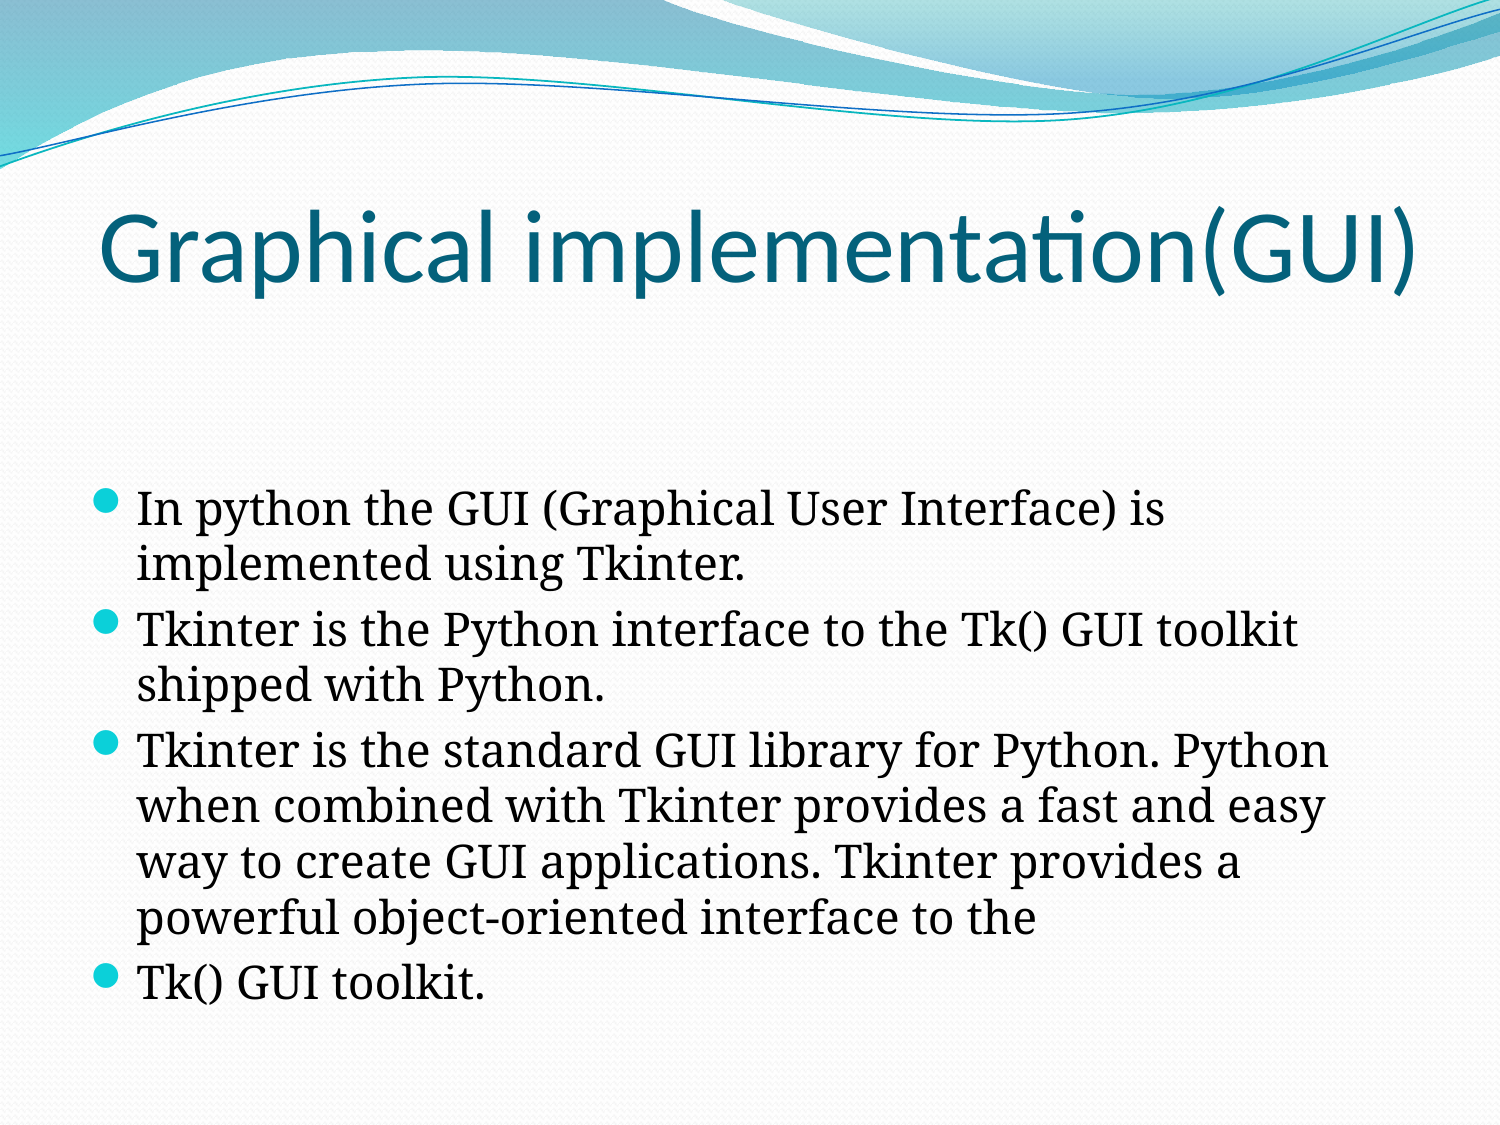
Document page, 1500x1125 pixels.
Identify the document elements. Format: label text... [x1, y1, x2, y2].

title Graphical implementation(GUI) [75, 115, 1425, 303]
list In python the GUI (Graphical User Interface) is implemented using Tkinter. Tkinter is the Python interface to the Tk() GUI toolkit shipped with Python. Tkinter is the standard GUI library for Python. Python when combined with Tkinter provides a fast and easy way to create GUI applications. Tkinter provides a powerful object-oriented interface to the Tk() GUI toolkit. [75, 317, 1425, 1038]
